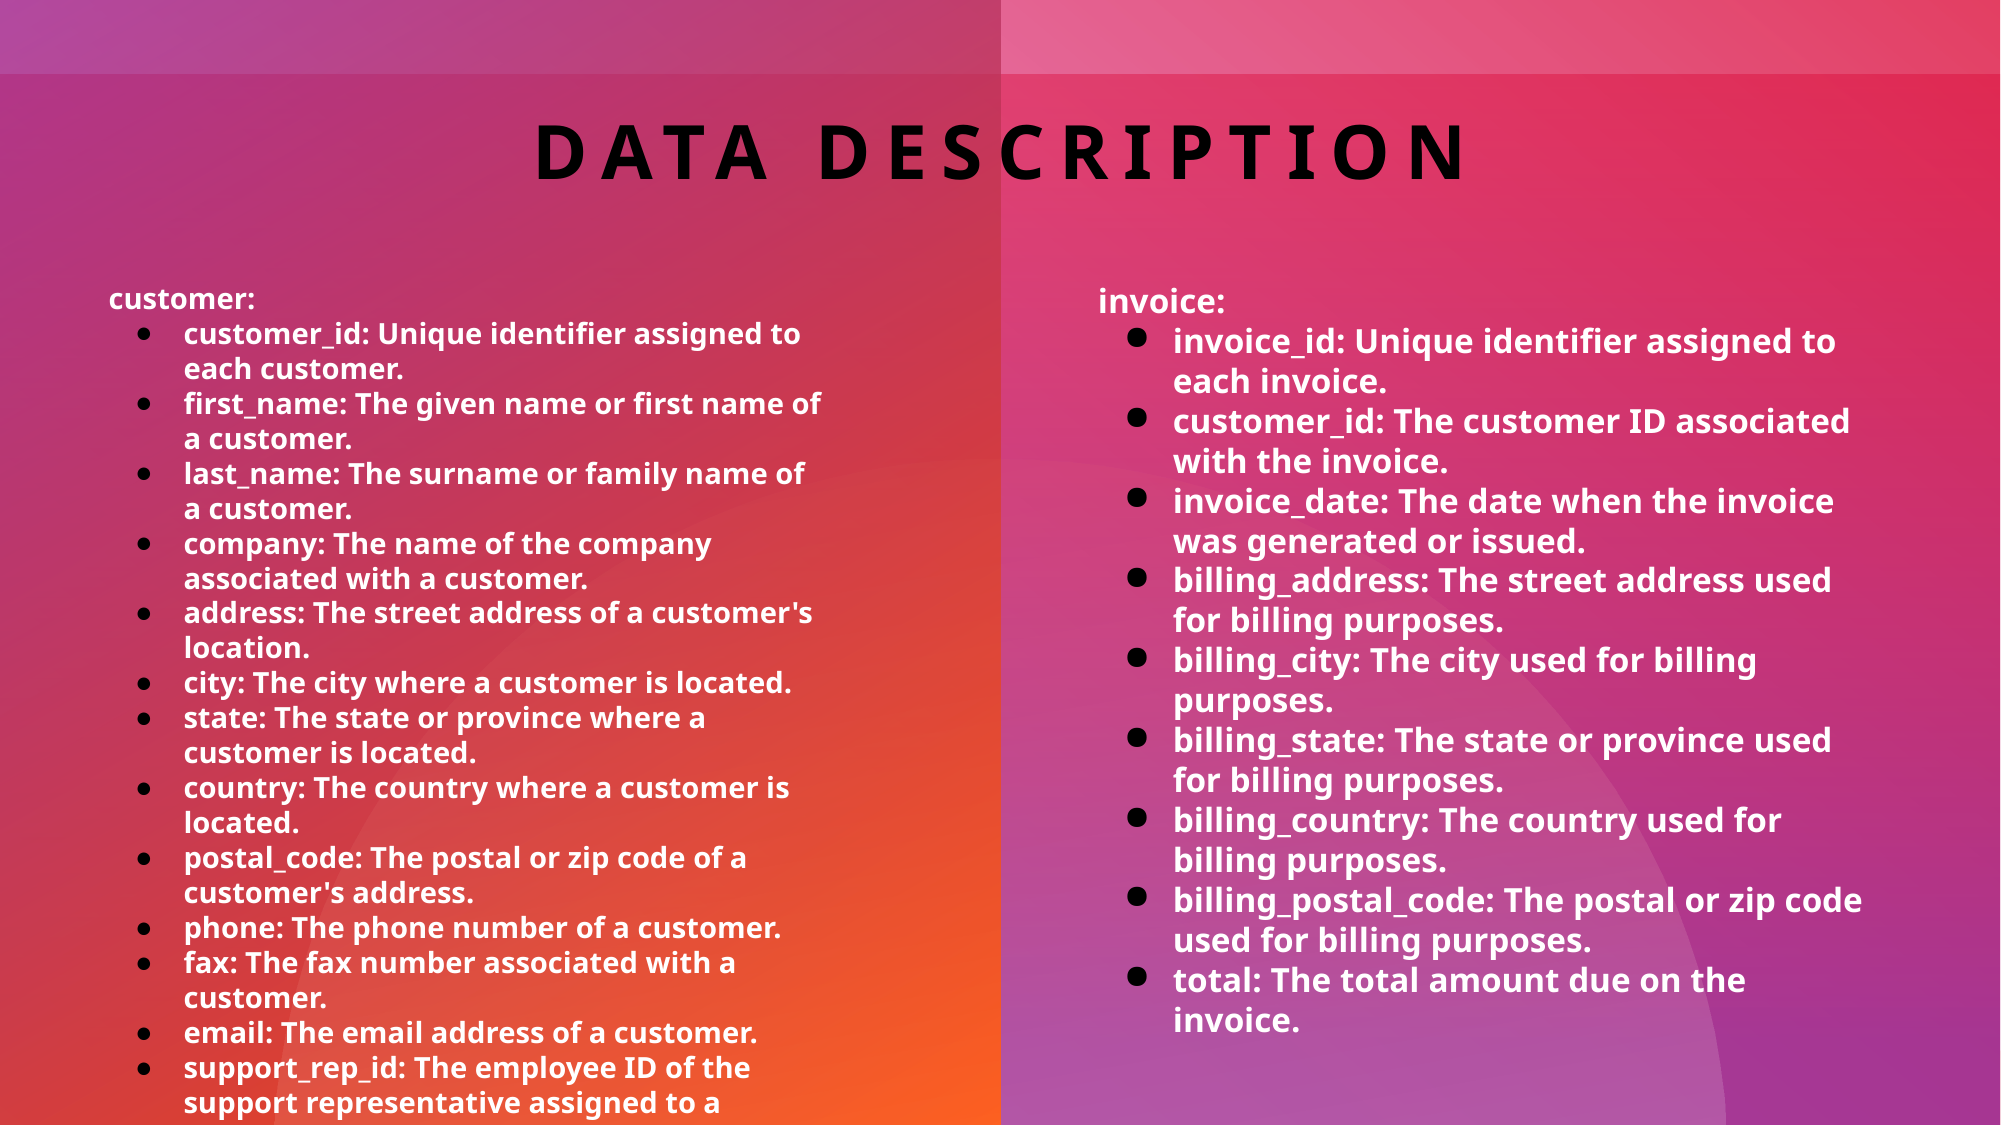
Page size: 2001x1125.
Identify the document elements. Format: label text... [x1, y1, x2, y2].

text_box invoice: invoice_id: Unique identifier assigned to each invoice. customer_id: The customer ID associated with the invoice. invoice_date: The date when the invoice was generated or issued. billing_address: The street address used for billing purposes. billing_city: The city used for billing purposes. billing_state: The state or province used for billing purposes. billing_country: The country used for billing purposes. billing_postal_code: The postal or zip code used for billing purposes. total: The total amount due on the invoice. [1083, 272, 1880, 1092]
text_box customer: customer_id: Unique identifier assigned to each customer. first_name: The given name or first name of a customer. last_name: The surname or family name of a customer. company: The name of the company associated with a customer. address: The street address of a customer's location. city: The city where a customer is located. state: The state or province where a customer is located. country: The country where a customer is located. postal_code: The postal or zip code of a customer's address. phone: The phone number of a customer. fax: The fax number associated with a customer. email: The email address of a customer. support_rep_id: The employee ID of the support representative assigned to a customer. [93, 272, 842, 1125]
title Data description [159, 96, 1840, 194]
